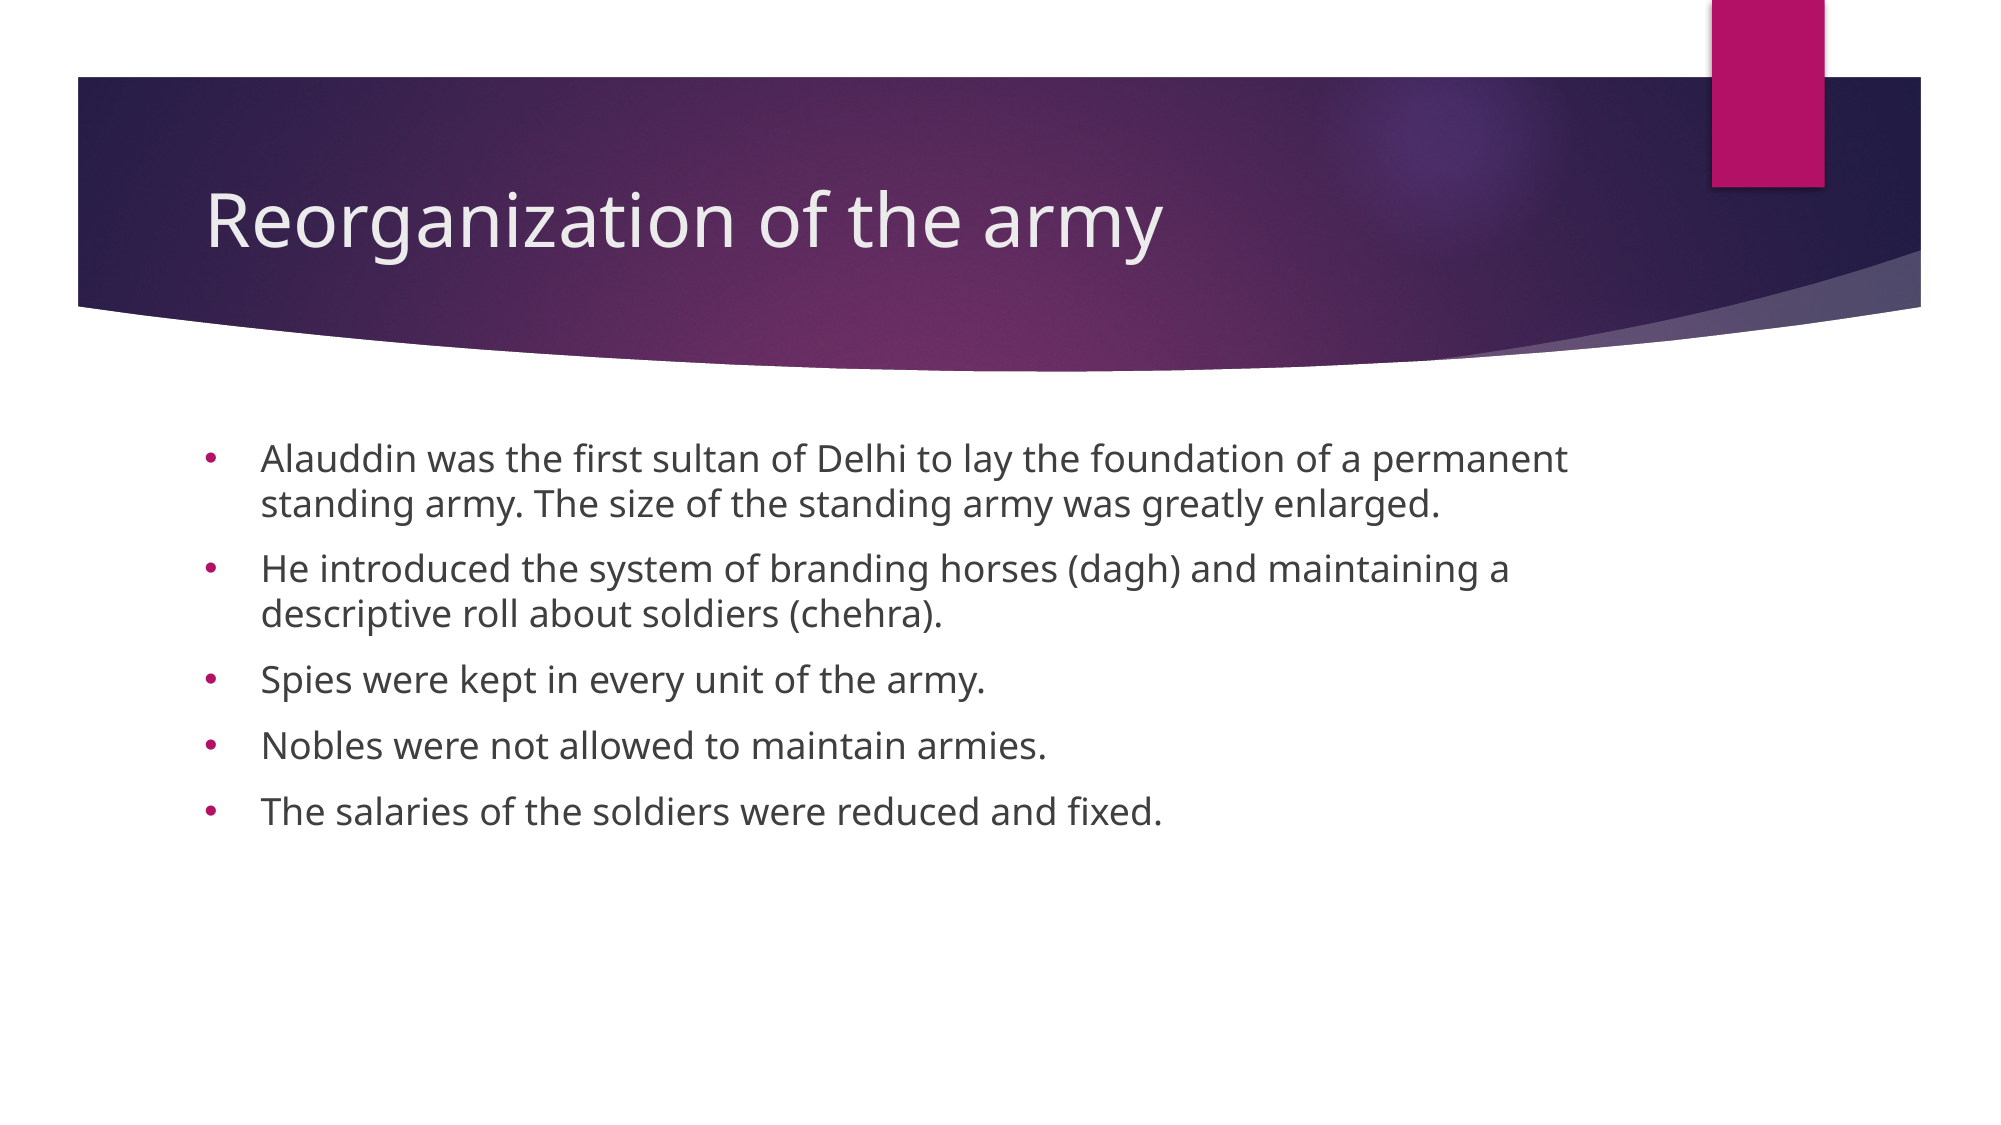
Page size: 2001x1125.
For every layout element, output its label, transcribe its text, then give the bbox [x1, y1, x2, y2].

title Reorganization of the army [189, 159, 1627, 276]
list Alauddin was the first sultan of Delhi to lay the foundation of a permanent standing army. The size of the standing army was greatly enlarged. He introduced the system of branding horses (dagh) and maintaining a descriptive roll about soldiers (chehra). Spies were kept in every unit of the army. Nobles were not allowed to maintain armies. The salaries of the soldiers were reduced and fixed. [189, 427, 1638, 988]
picture [79, 78, 1920, 371]
